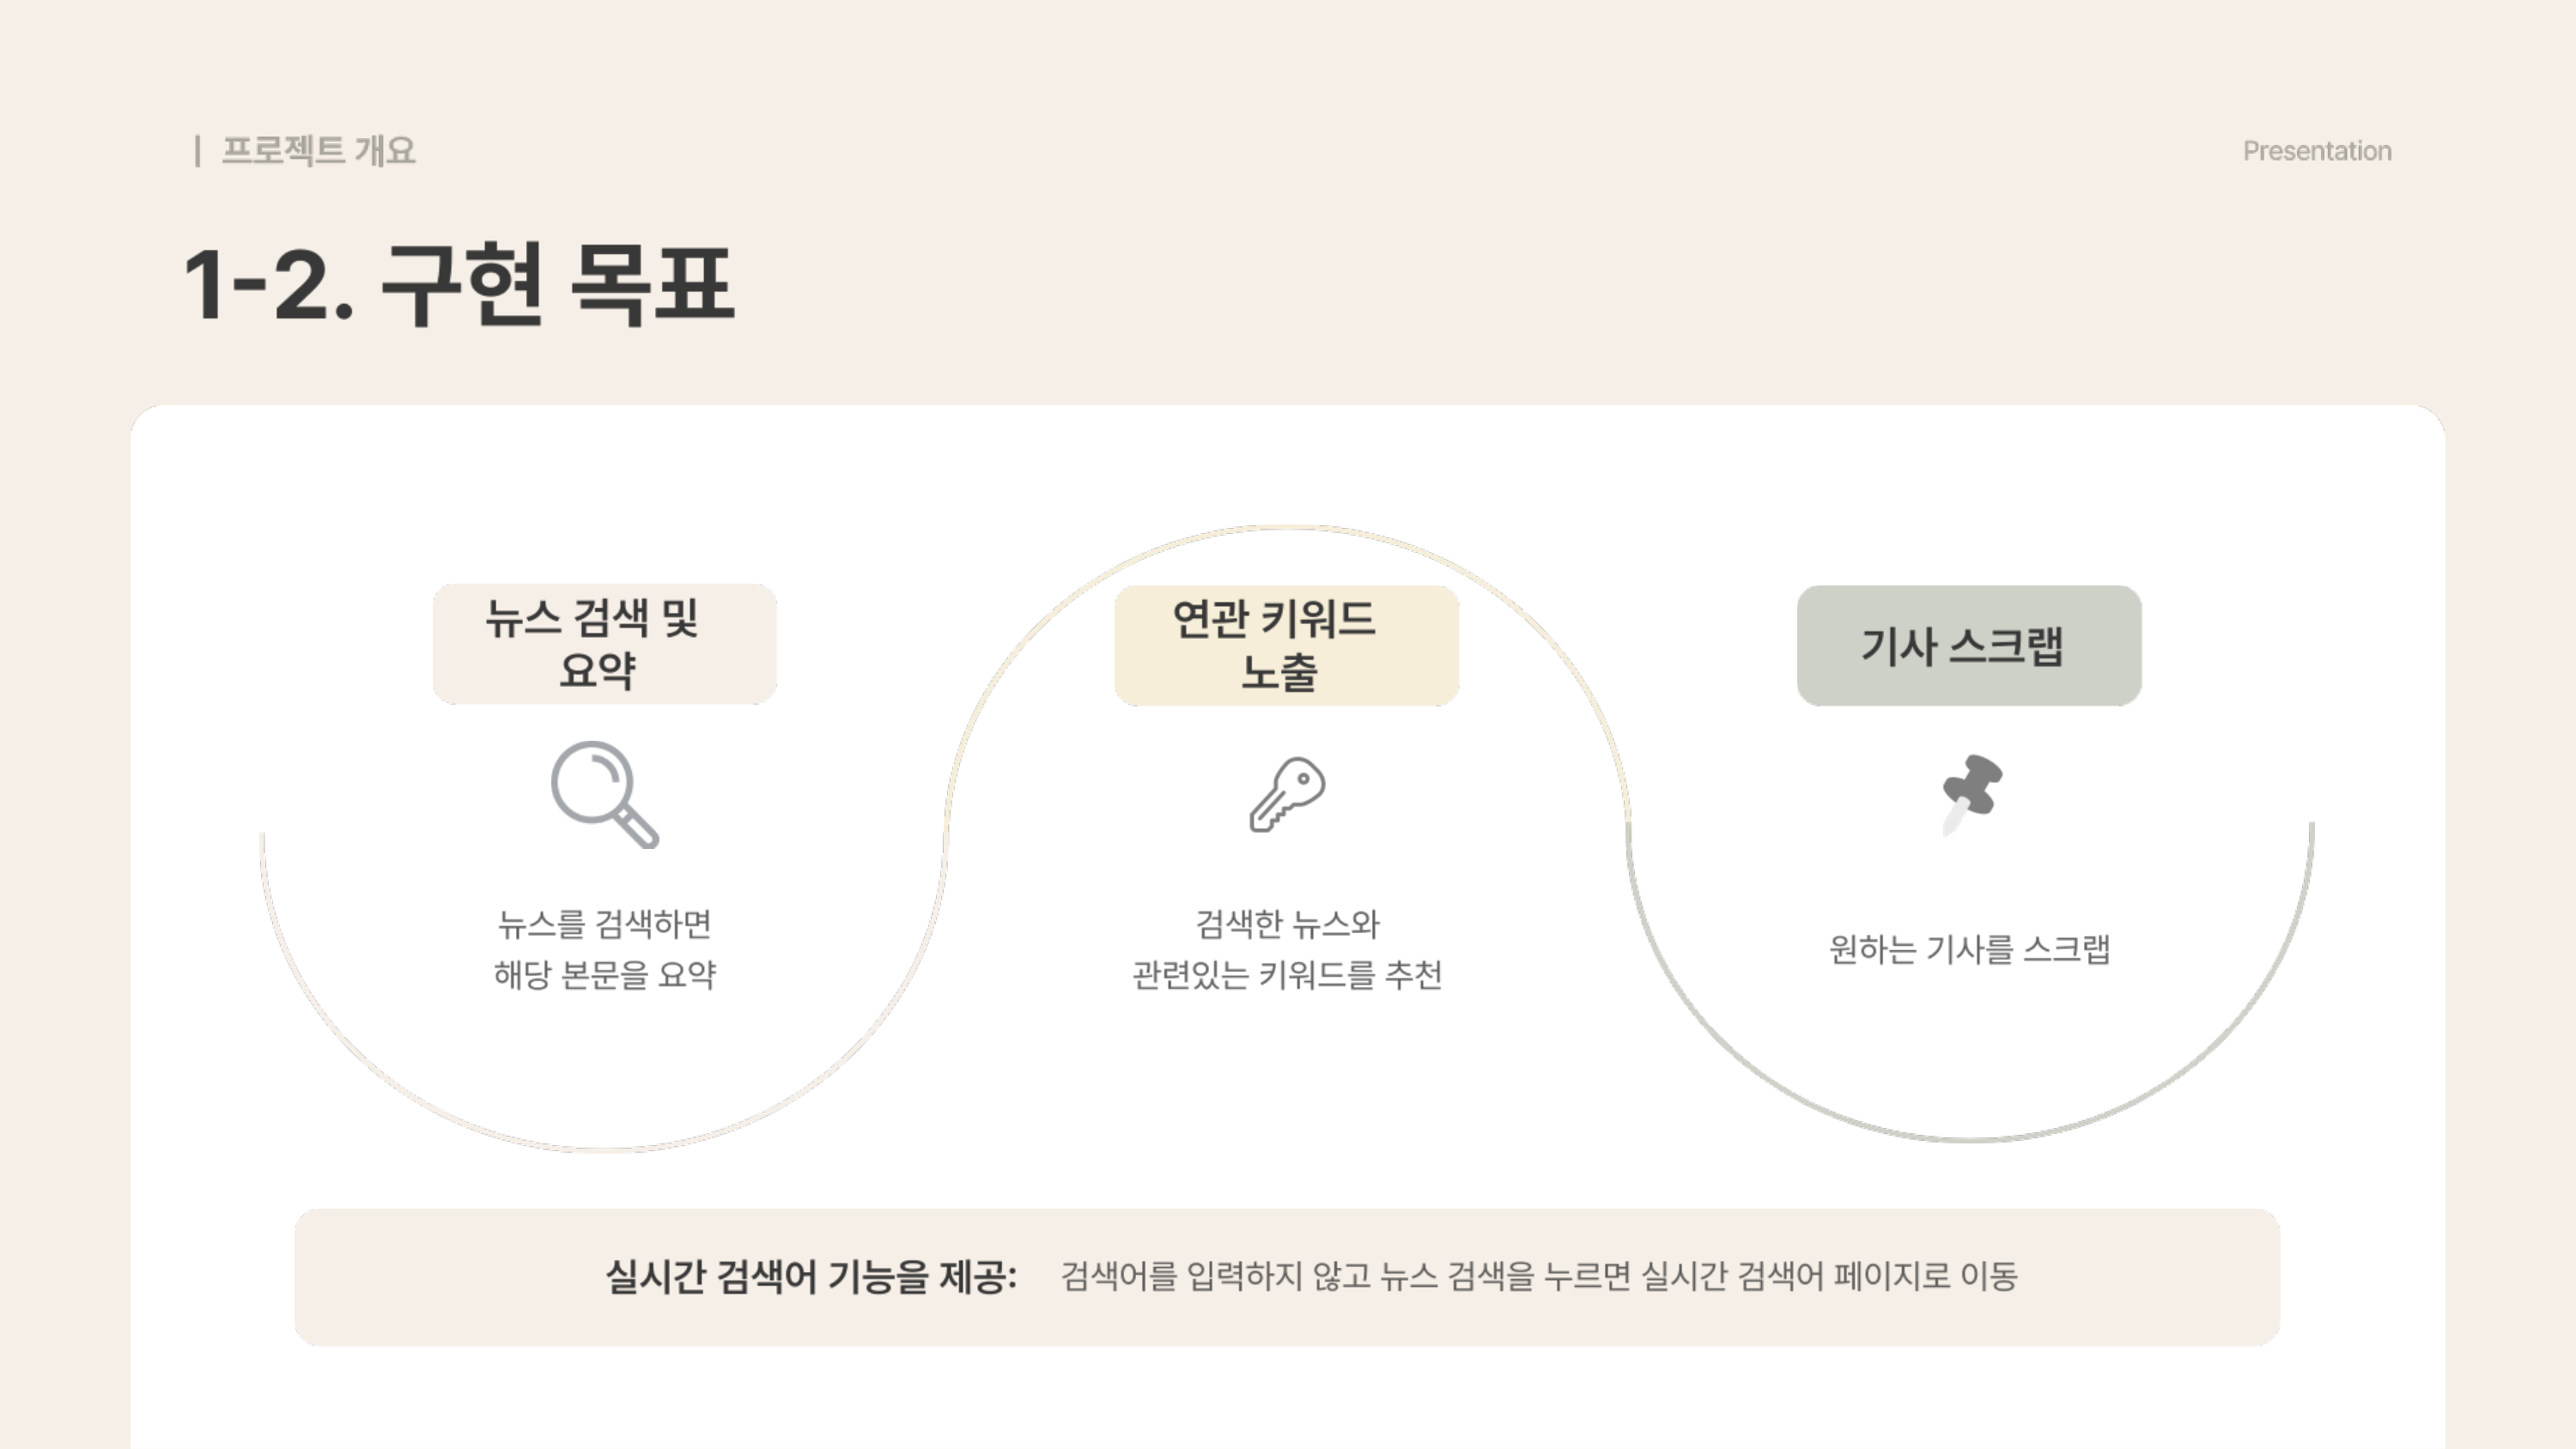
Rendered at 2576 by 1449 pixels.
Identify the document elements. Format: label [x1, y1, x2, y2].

text_box [259, 831, 949, 1154]
picture [1593, 915, 2254, 1004]
picture [925, 889, 1571, 1030]
text_box [432, 584, 779, 706]
text_box [1115, 585, 1461, 707]
text_box [295, 1209, 2281, 1347]
text_box [1797, 585, 2143, 707]
picture [1924, 116, 2573, 194]
text_box [943, 524, 1632, 846]
text_box [1625, 822, 2315, 1143]
text_box [131, 404, 2445, 1449]
picture [149, 112, 830, 438]
picture [592, 1238, 2050, 1397]
picture [198, 889, 891, 1030]
text_box [1916, 741, 2025, 820]
text_box [551, 741, 659, 830]
